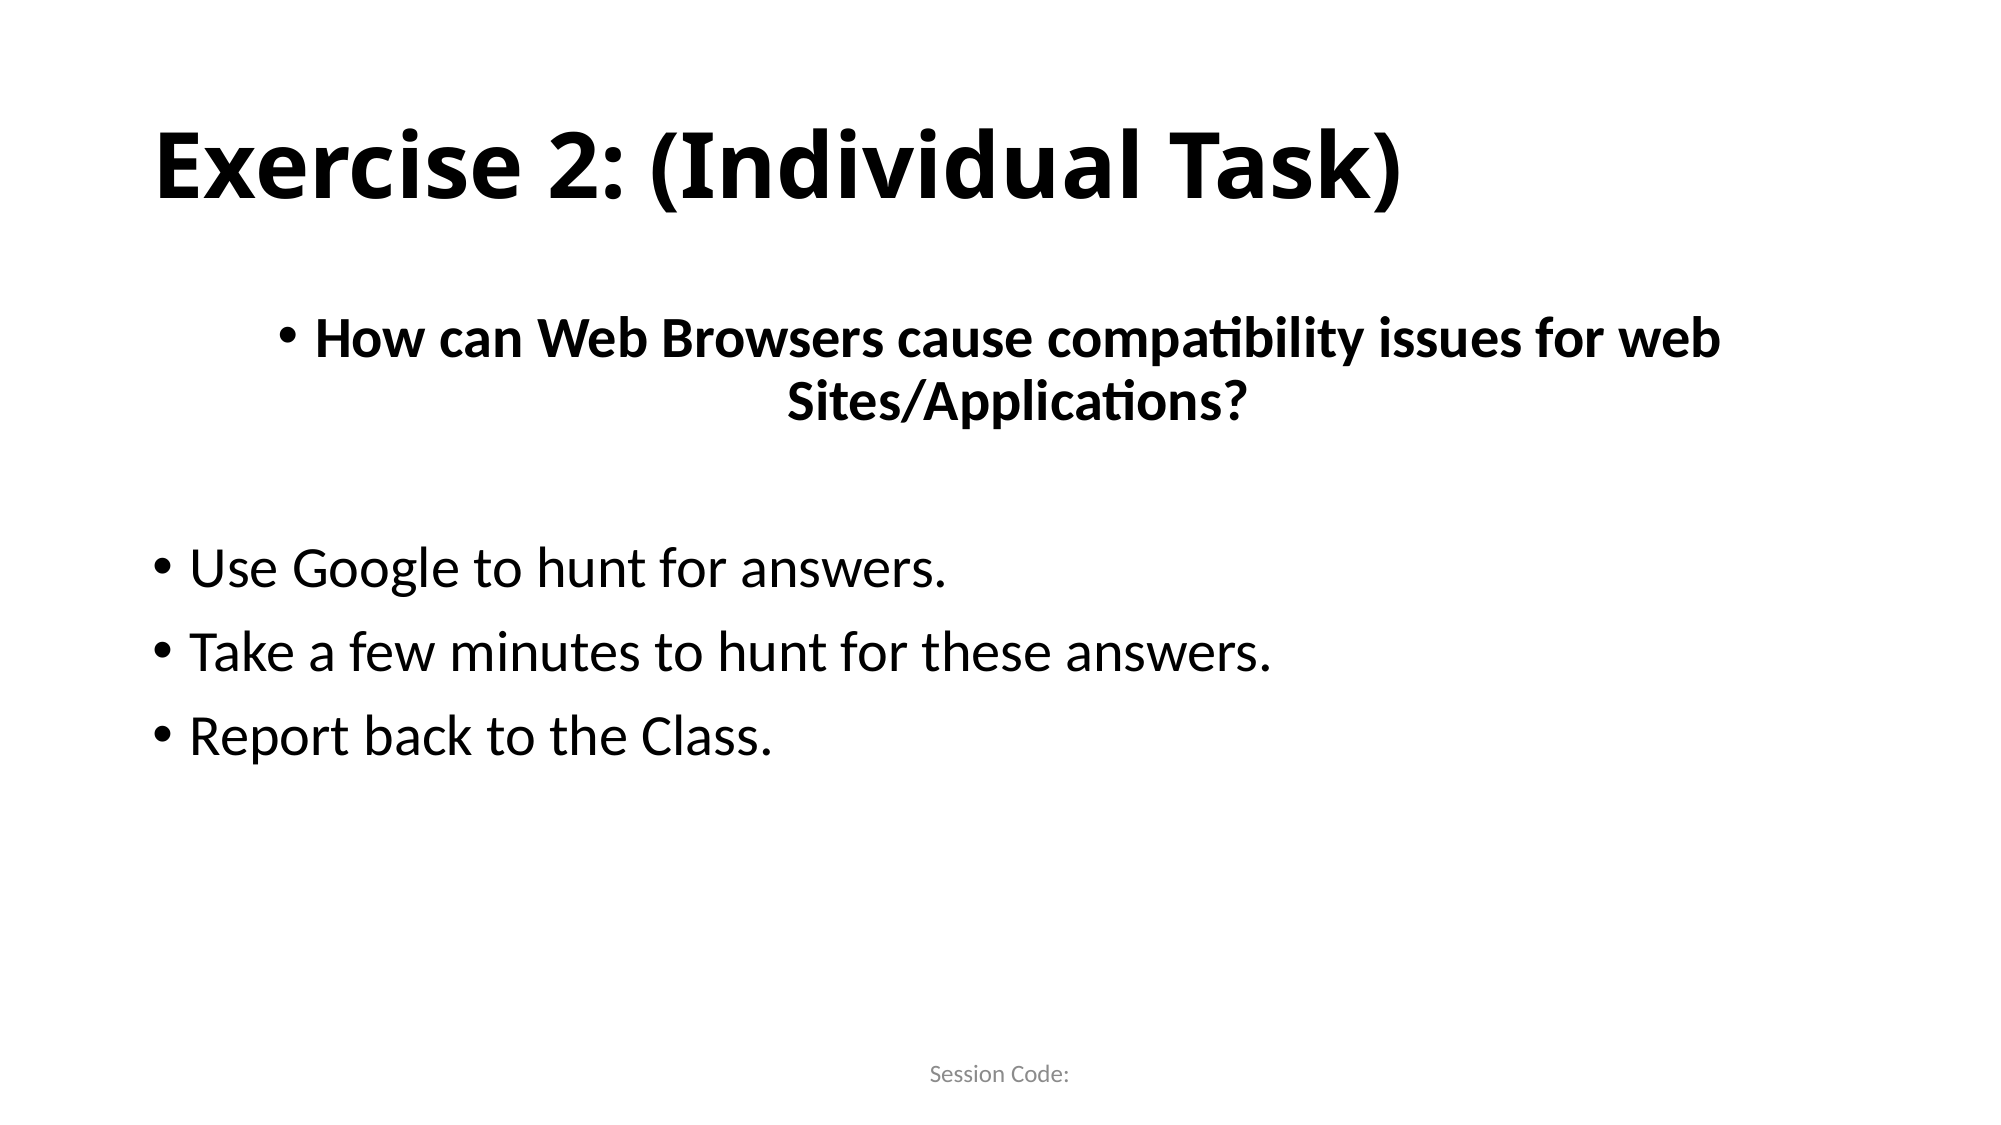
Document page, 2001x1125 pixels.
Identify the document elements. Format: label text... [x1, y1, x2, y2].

title Exercise 2: (Individual Task) [137, 59, 1863, 278]
footer Session Code: [662, 1042, 1338, 1103]
list How can Web Browsers cause compatibility issues for web Sites/Applications? Use Google to hunt for answers. Take a few minutes to hunt for these answers. Report back to the Class. [137, 299, 1863, 1014]
